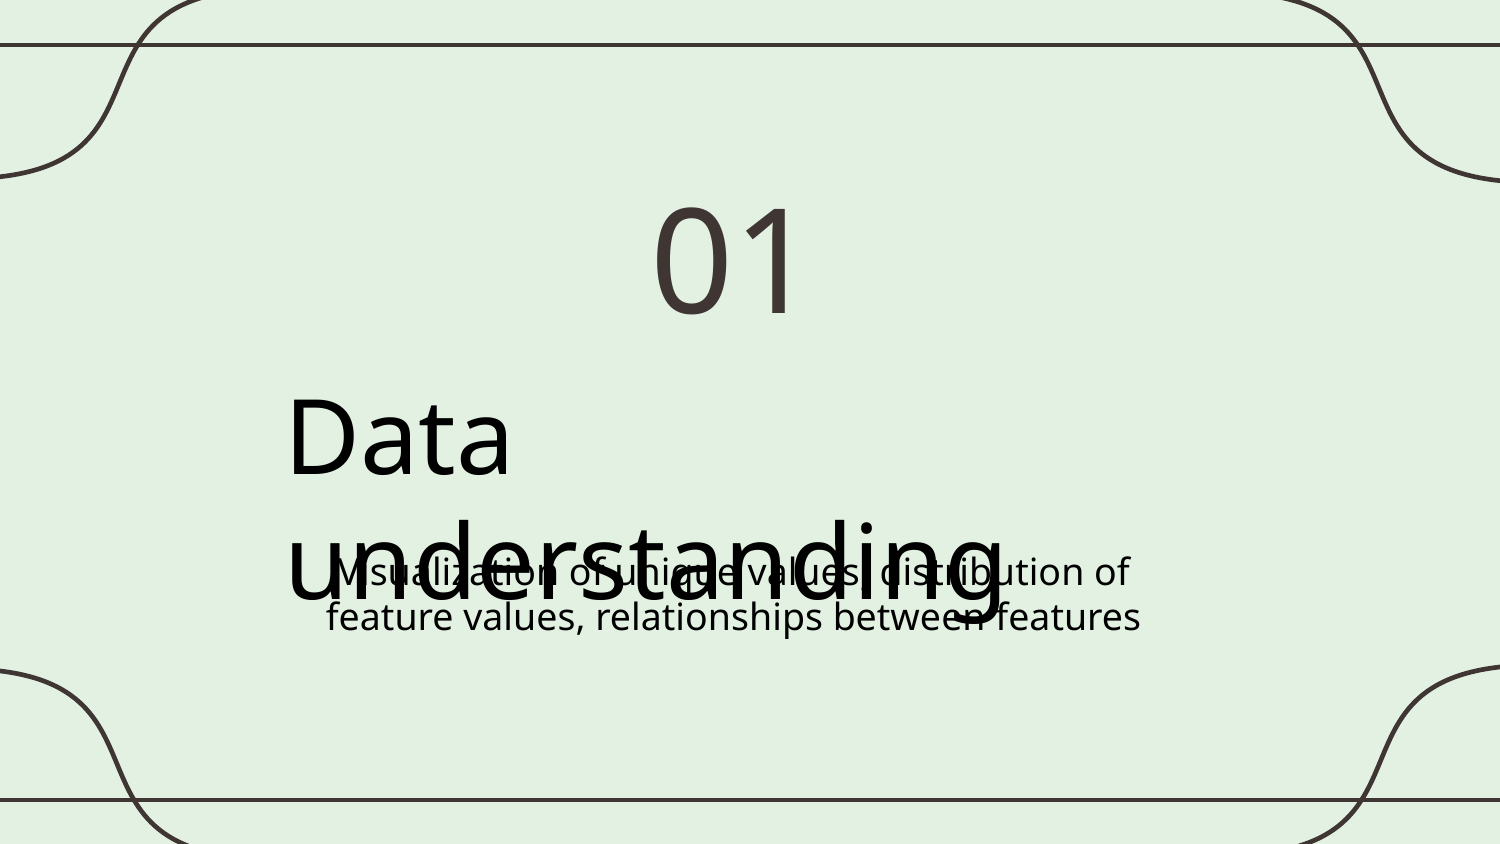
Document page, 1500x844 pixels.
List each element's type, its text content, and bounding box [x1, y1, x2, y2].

subtitle Visualization of unique values, distribution of feature values, relationships between features [269, 532, 1199, 664]
text_box Data understanding [269, 355, 1227, 490]
title 01 [634, 152, 861, 313]
